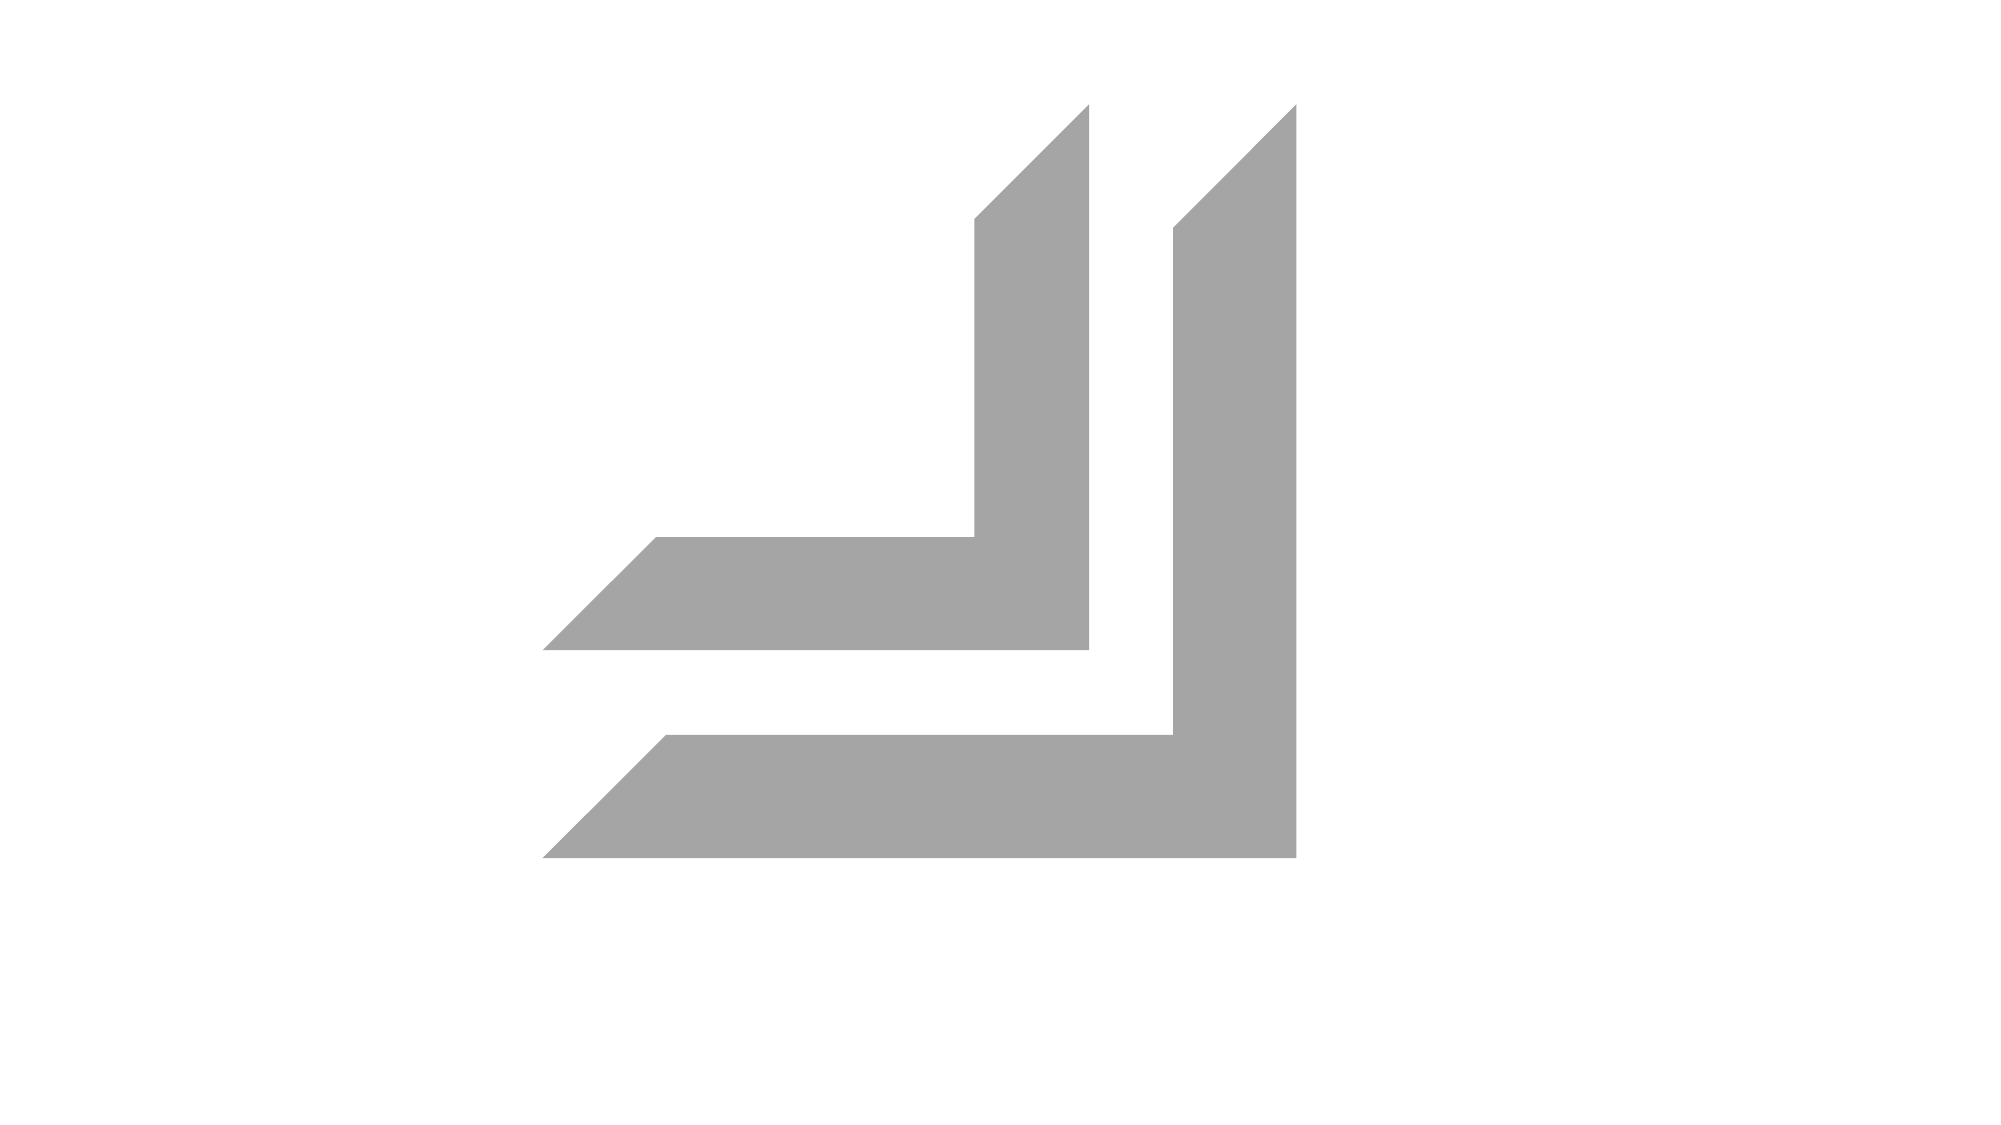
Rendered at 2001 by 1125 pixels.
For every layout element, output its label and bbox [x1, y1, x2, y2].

text_box [540, 101, 1091, 652]
text_box [540, 101, 1298, 860]
